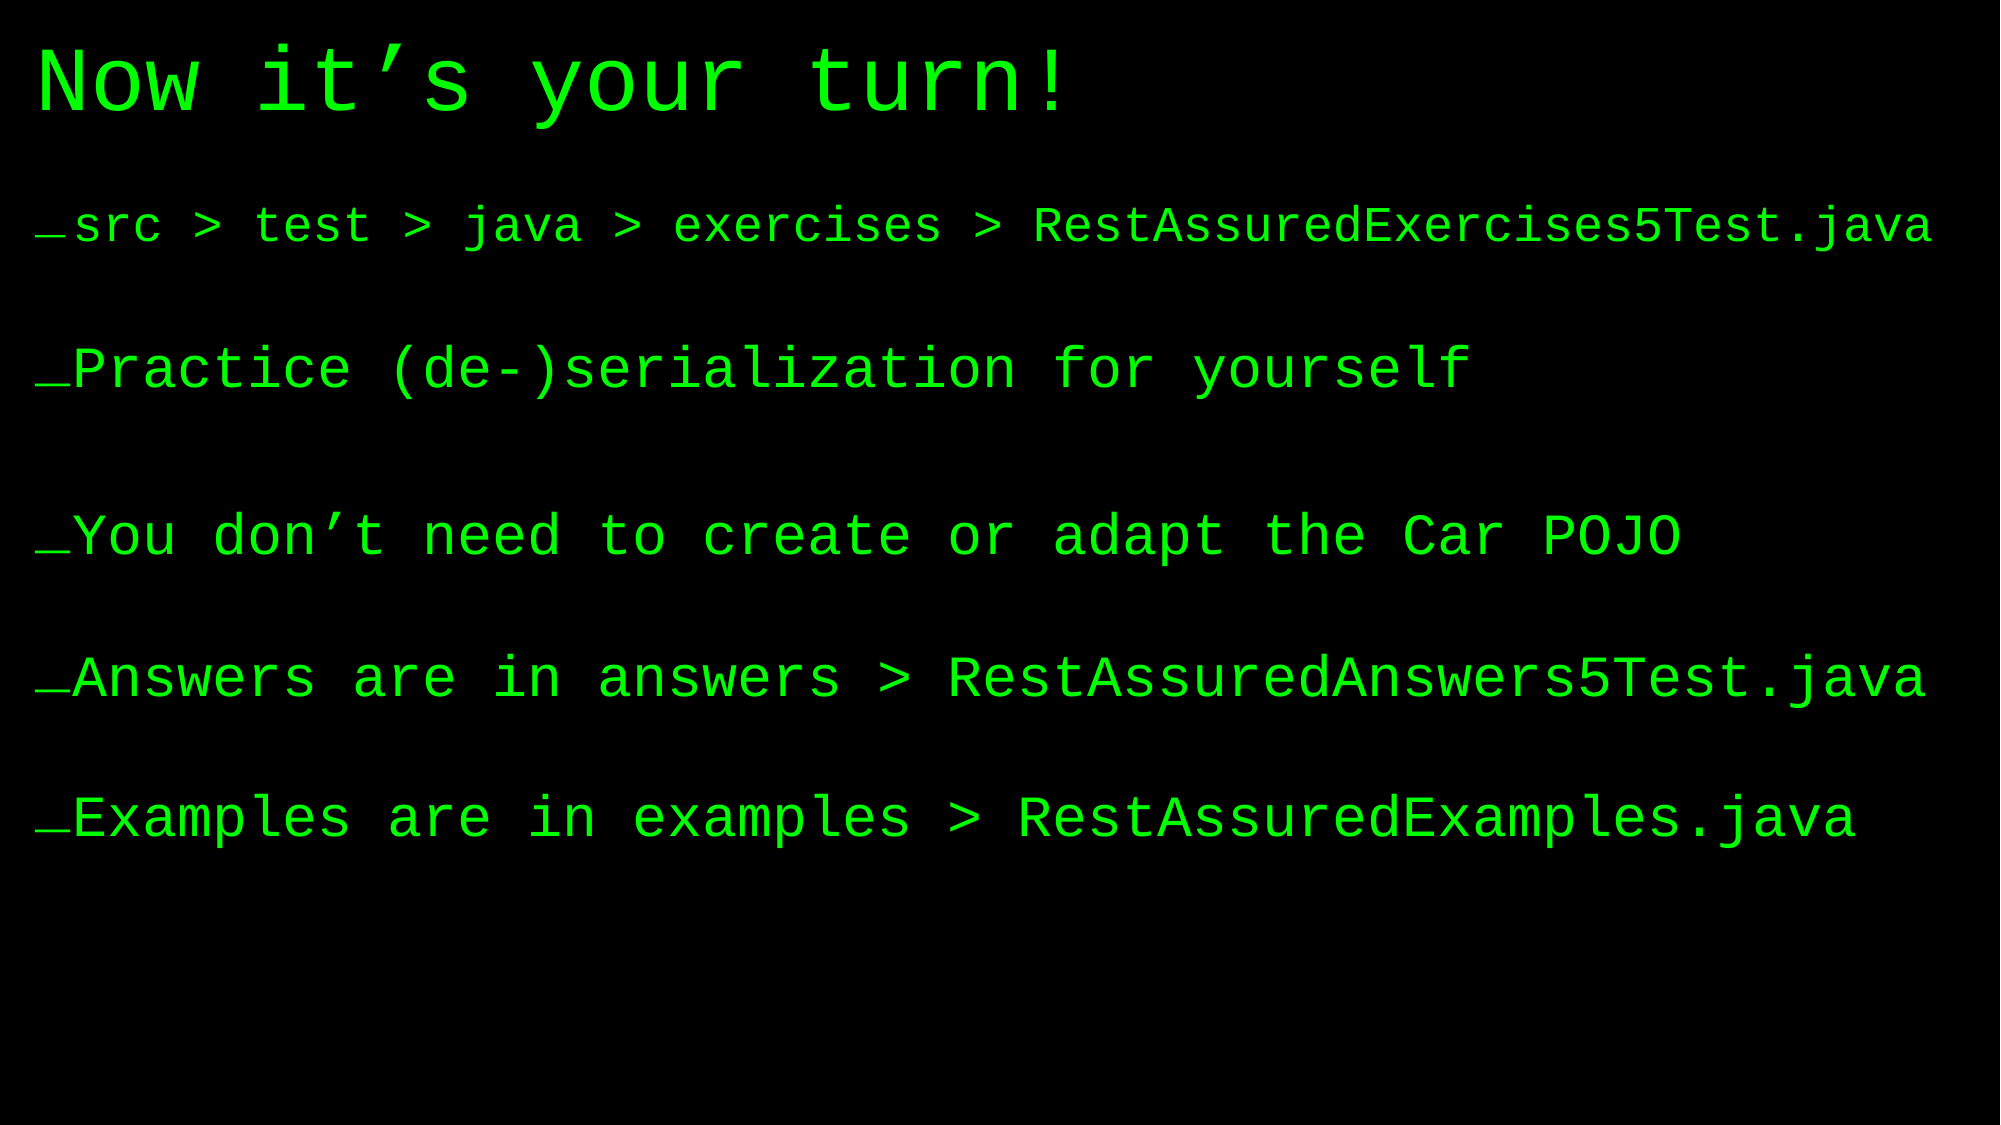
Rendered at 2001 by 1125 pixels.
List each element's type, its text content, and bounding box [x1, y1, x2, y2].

list src > test > java > exercises > RestAssuredExercises5Test.java Practice (de-)serialization for yourself You don’t need to create or adapt the Car POJO Answers are in answers > RestAssuredAnswers5Test.java Examples are in examples > RestAssuredExamples.java [20, 200, 1990, 1099]
title Now it’s your turn! [20, 0, 1745, 162]
